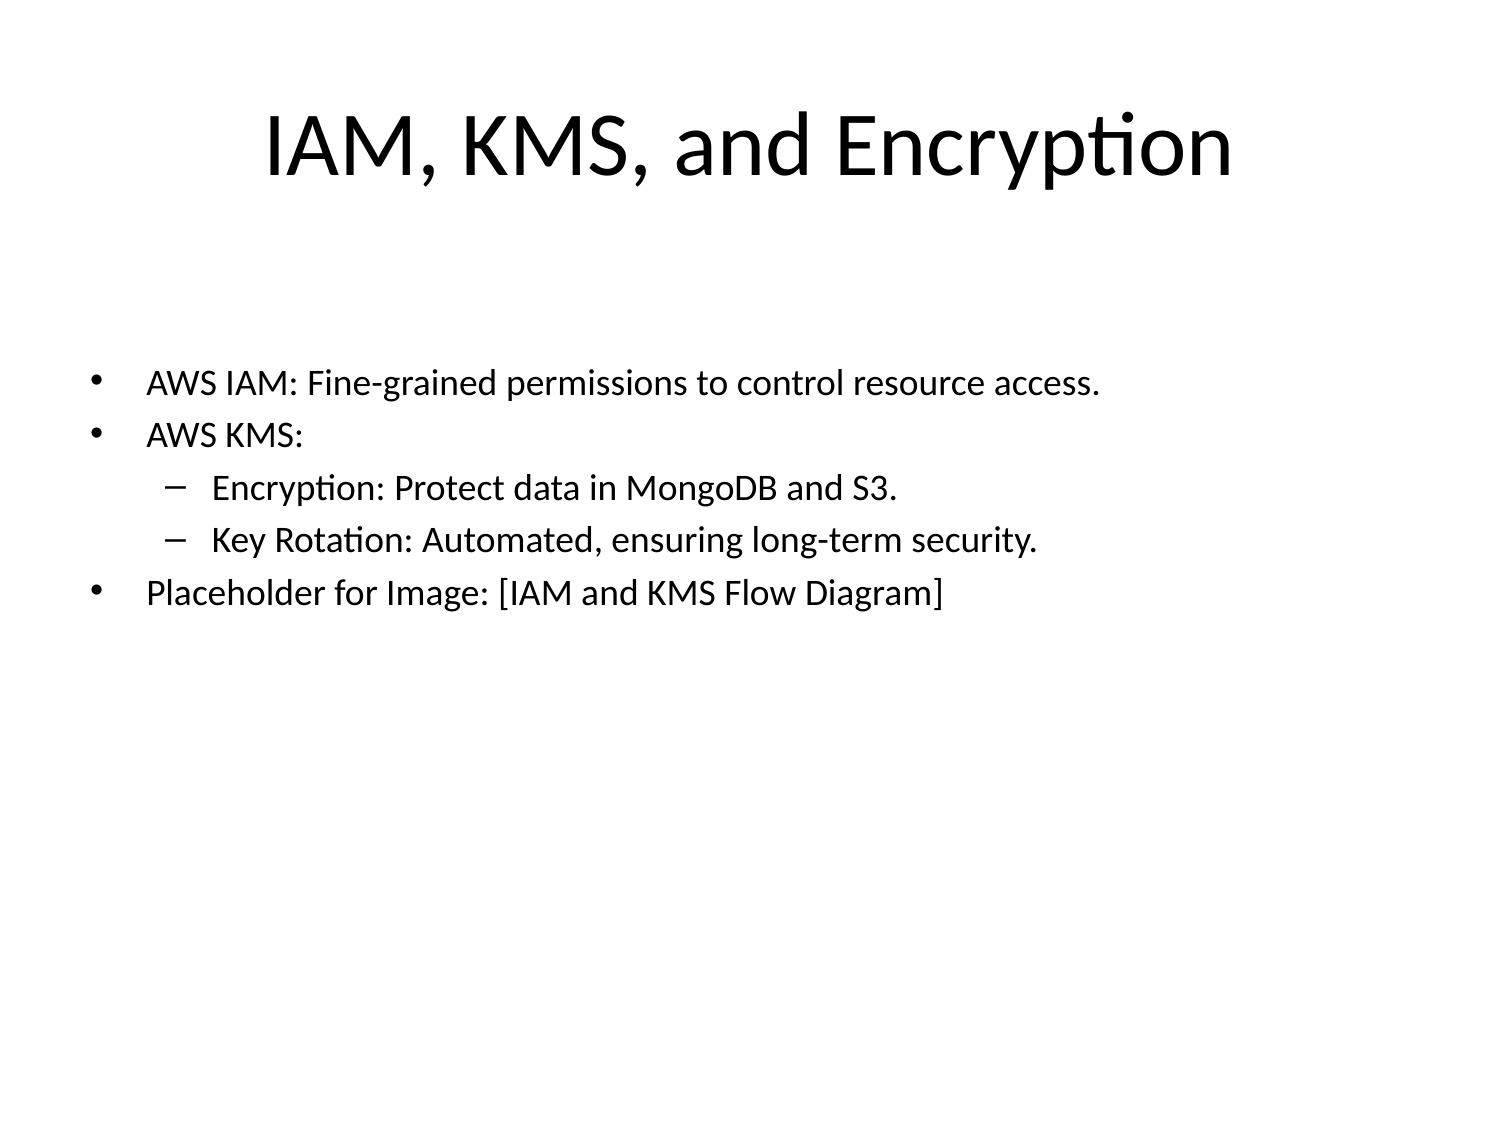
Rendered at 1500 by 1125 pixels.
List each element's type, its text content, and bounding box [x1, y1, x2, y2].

list AWS IAM: Fine-grained permissions to control resource access. AWS KMS: Encryption: Protect data in MongoDB and S3. Key Rotation: Automated, ensuring long-term security. Placeholder for Image: [IAM and KMS Flow Diagram] [75, 262, 1425, 1005]
title IAM, KMS, and Encryption [75, 45, 1425, 233]
